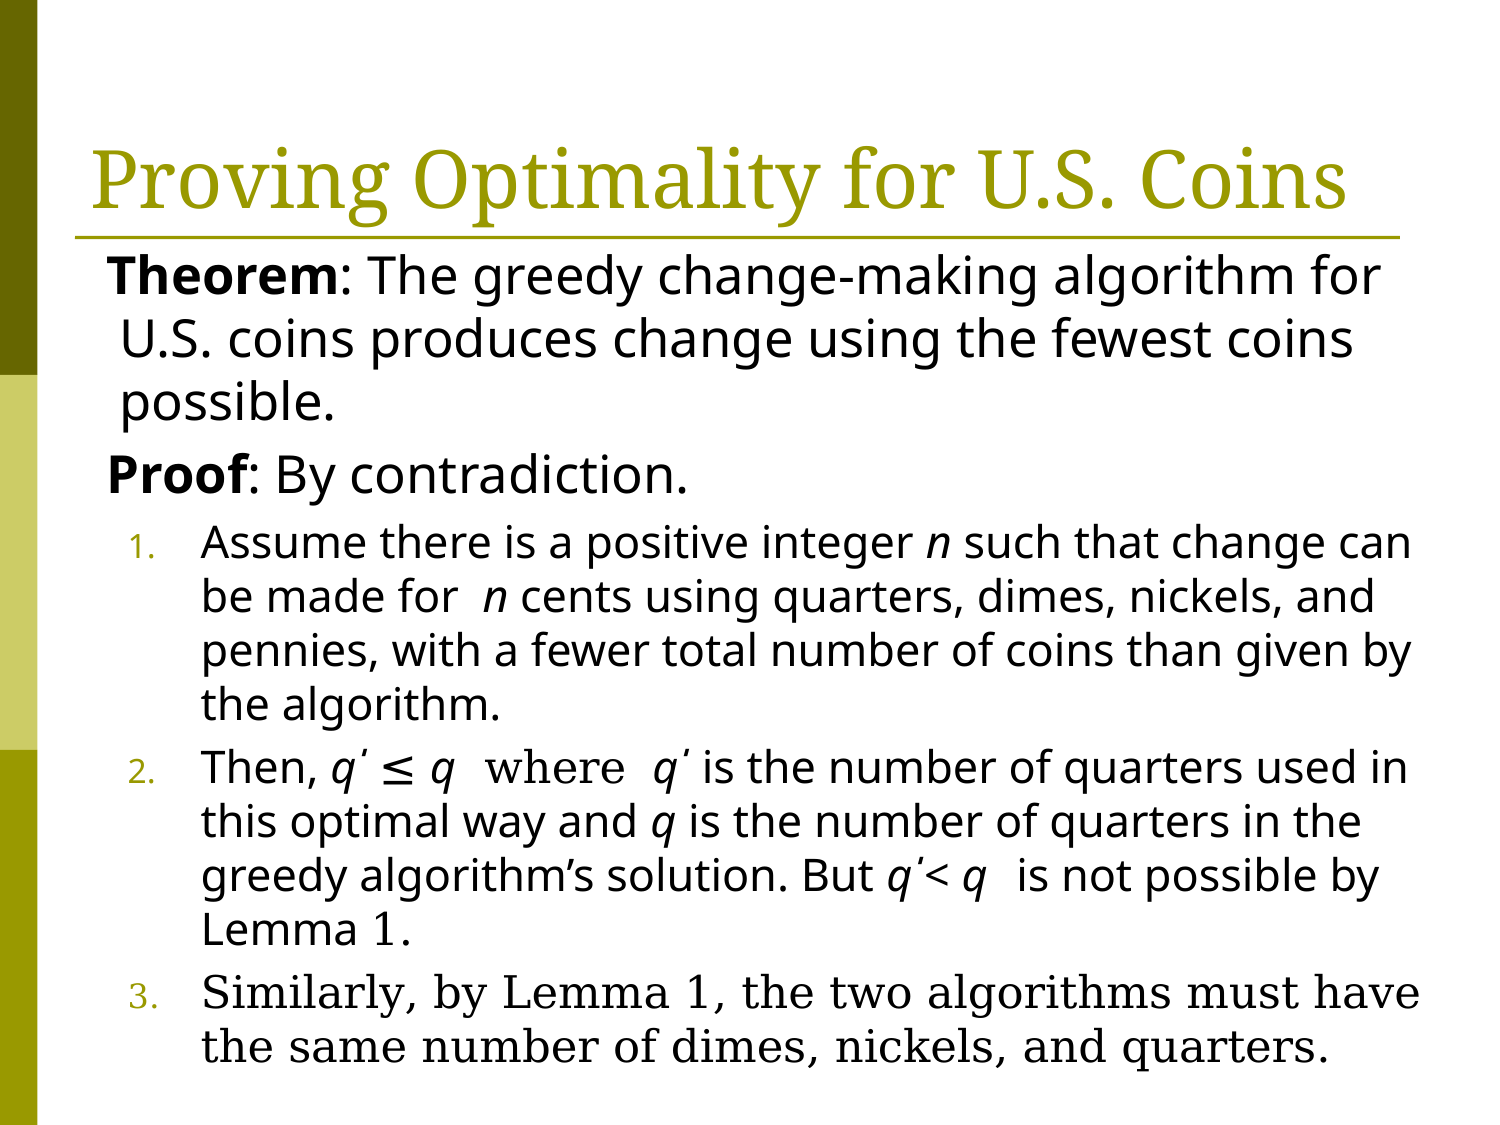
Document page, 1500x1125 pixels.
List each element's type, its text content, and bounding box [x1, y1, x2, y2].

list Theorem: The greedy change-making algorithm for U.S. coins produces change using the fewest coins possible. Proof: By contradiction. Assume there is a positive integer n such that change can be made for n cents using quarters, dimes, nickels, and pennies, with a fewer total number of coins than given by the algorithm. Then, q̍ ≤ q where q̍ is the number of quarters used in this optimal way and q is the number of quarters in the greedy algorithm’s solution. But q̍ < q is not possible by Lemma 1. Similarly, by Lemma 1, the two algorithms must have the same number of dimes, nickels, and quarters. [50, 235, 1450, 1098]
title Proving Optimality for U.S. Coins [75, 45, 1425, 233]
